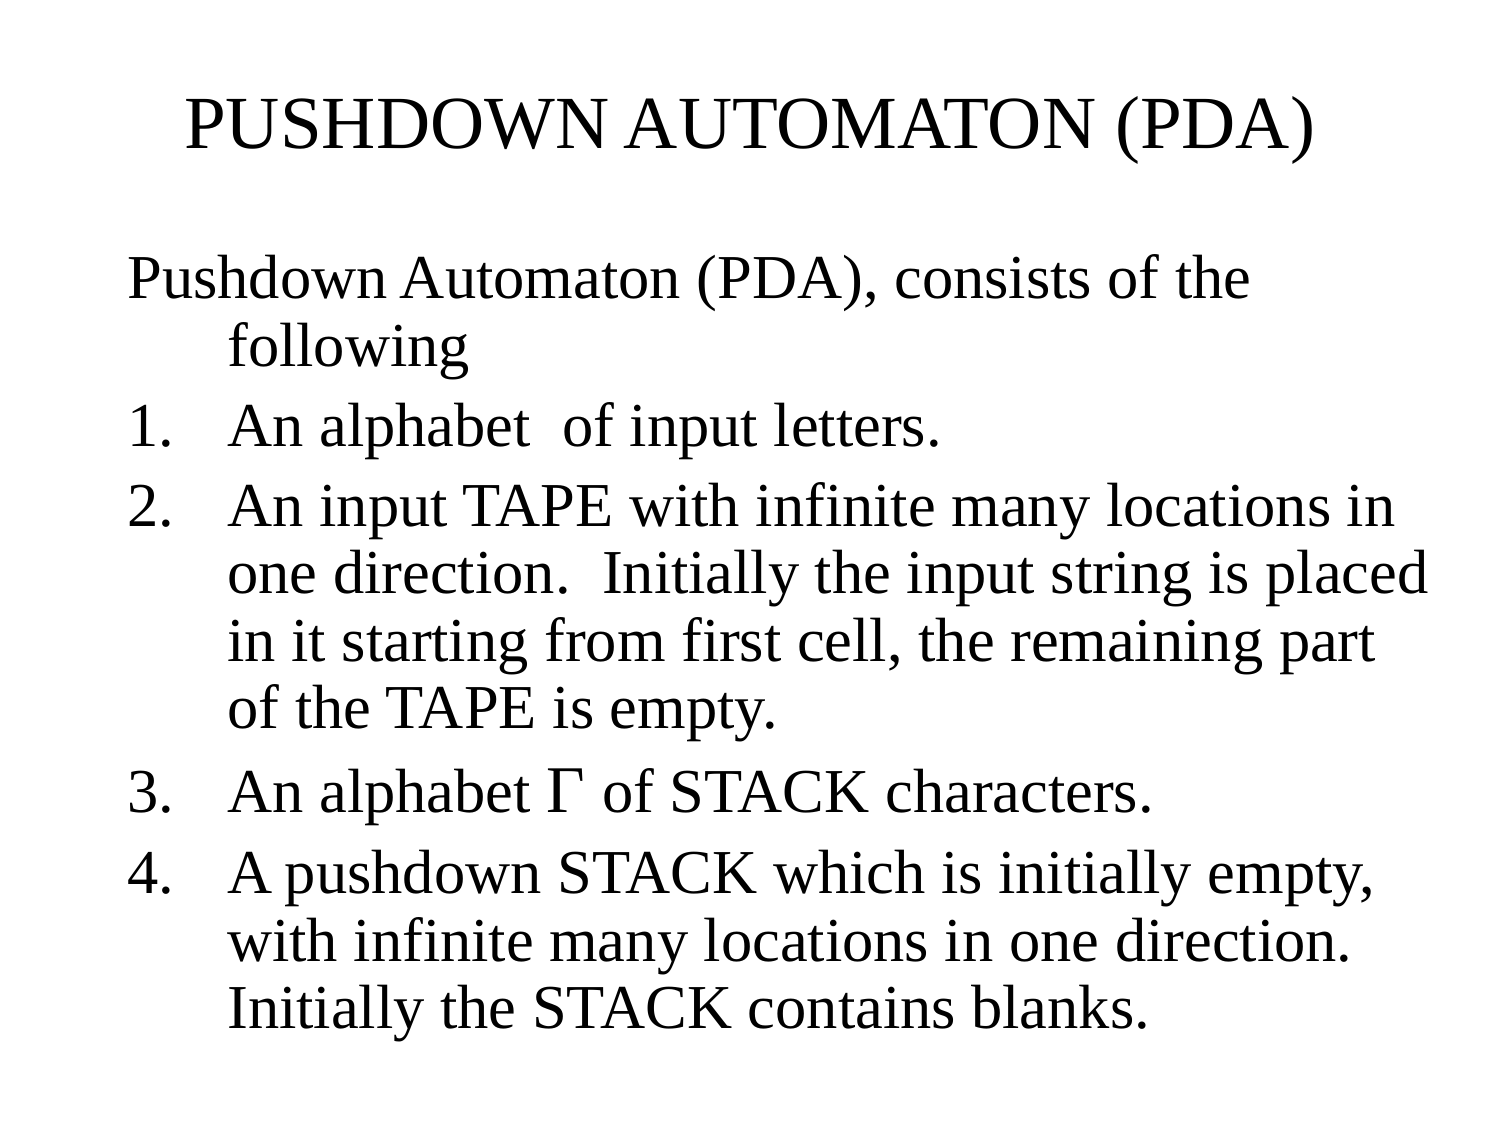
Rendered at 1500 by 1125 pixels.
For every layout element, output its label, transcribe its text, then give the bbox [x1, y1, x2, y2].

title PUSHDOWN AUTOMATON (PDA) [112, 24, 1388, 213]
